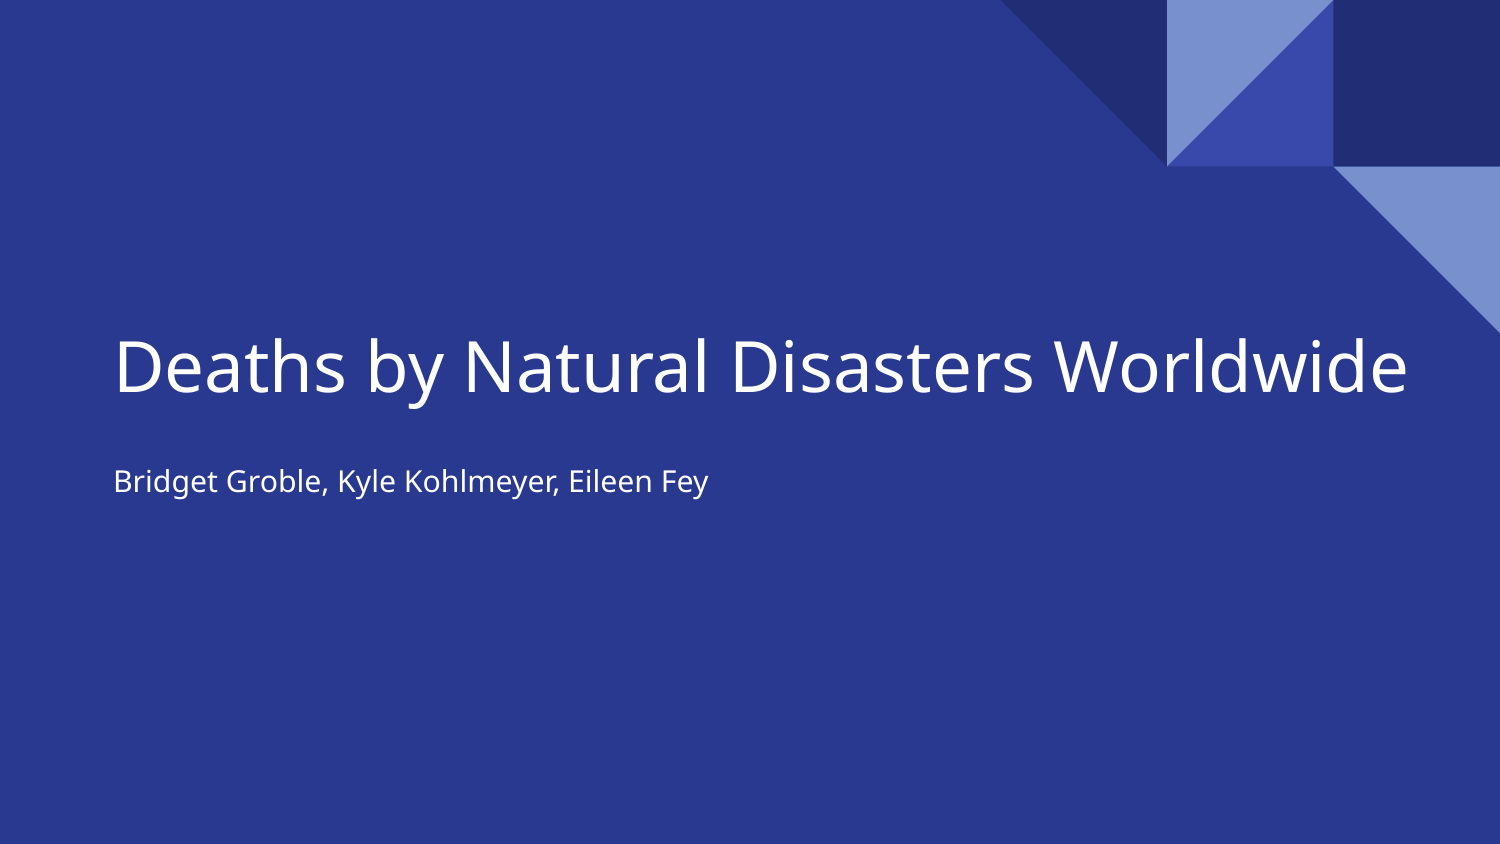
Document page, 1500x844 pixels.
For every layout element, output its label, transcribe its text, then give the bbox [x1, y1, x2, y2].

title Deaths by Natural Disasters Worldwide [98, 291, 1447, 429]
subtitle Bridget Groble, Kyle Kohlmeyer, Eileen Fey [98, 445, 1447, 517]
